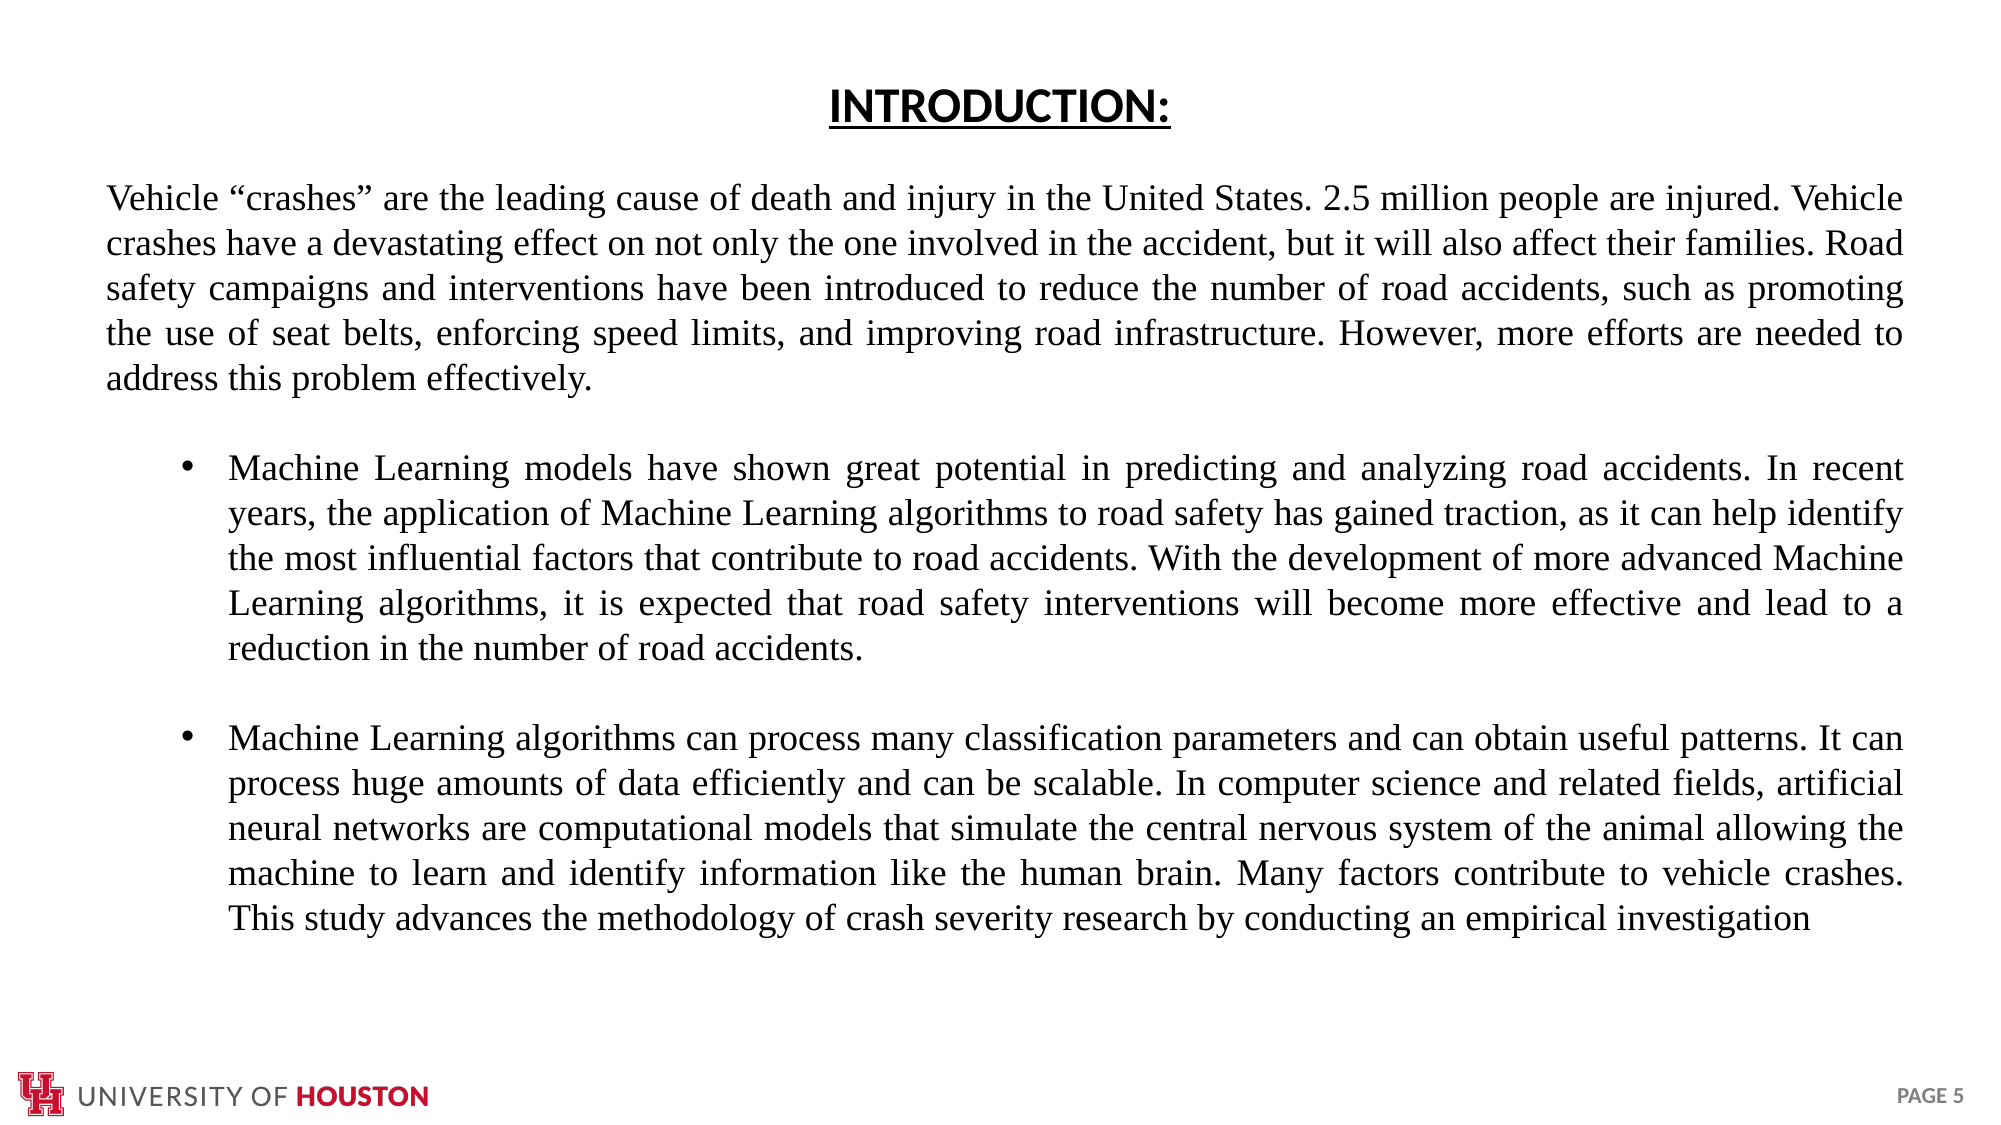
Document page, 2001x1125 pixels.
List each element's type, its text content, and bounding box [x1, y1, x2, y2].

picture [17, 1071, 428, 1117]
text_box INTRODUCTION: [43, 64, 1957, 140]
text_box Vehicle “crashes” are the leading cause of death and injury in the United States. 2.5 million people are injured. Vehicle crashes have a devastating effect on not only the one involved in the accident, but it will also affect their families. Road safety campaigns and interventions have been introduced to reduce the number of road accidents, such as promoting the use of seat belts, enforcing speed limits, and improving road infrastructure. However, more efforts are needed to address this problem effectively. Machine Learning models have shown great potential in predicting and analyzing road accidents. In recent years, the application of Machine Learning algorithms to road safety has gained traction, as it can help identify the most influential factors that contribute to road accidents. With the development of more advanced Machine Learning algorithms, it is expected that road safety interventions will become more effective and lead to a reduction in the number of road accidents. Machine Learning algorithms can process many classification parameters and can obtain useful patterns. It can process huge amounts of data efficiently and can be scalable. In computer science and related fields, artificial neural networks are computational models that simulate the central nervous system of the animal allowing the machine to learn and identify information like the human brain. Many factors contribute to vehicle crashes. This study advances the methodology of crash severity research by conducting an empirical investigation [91, 165, 1922, 946]
text_box PAGE 5 [1861, 1072, 2000, 1115]
